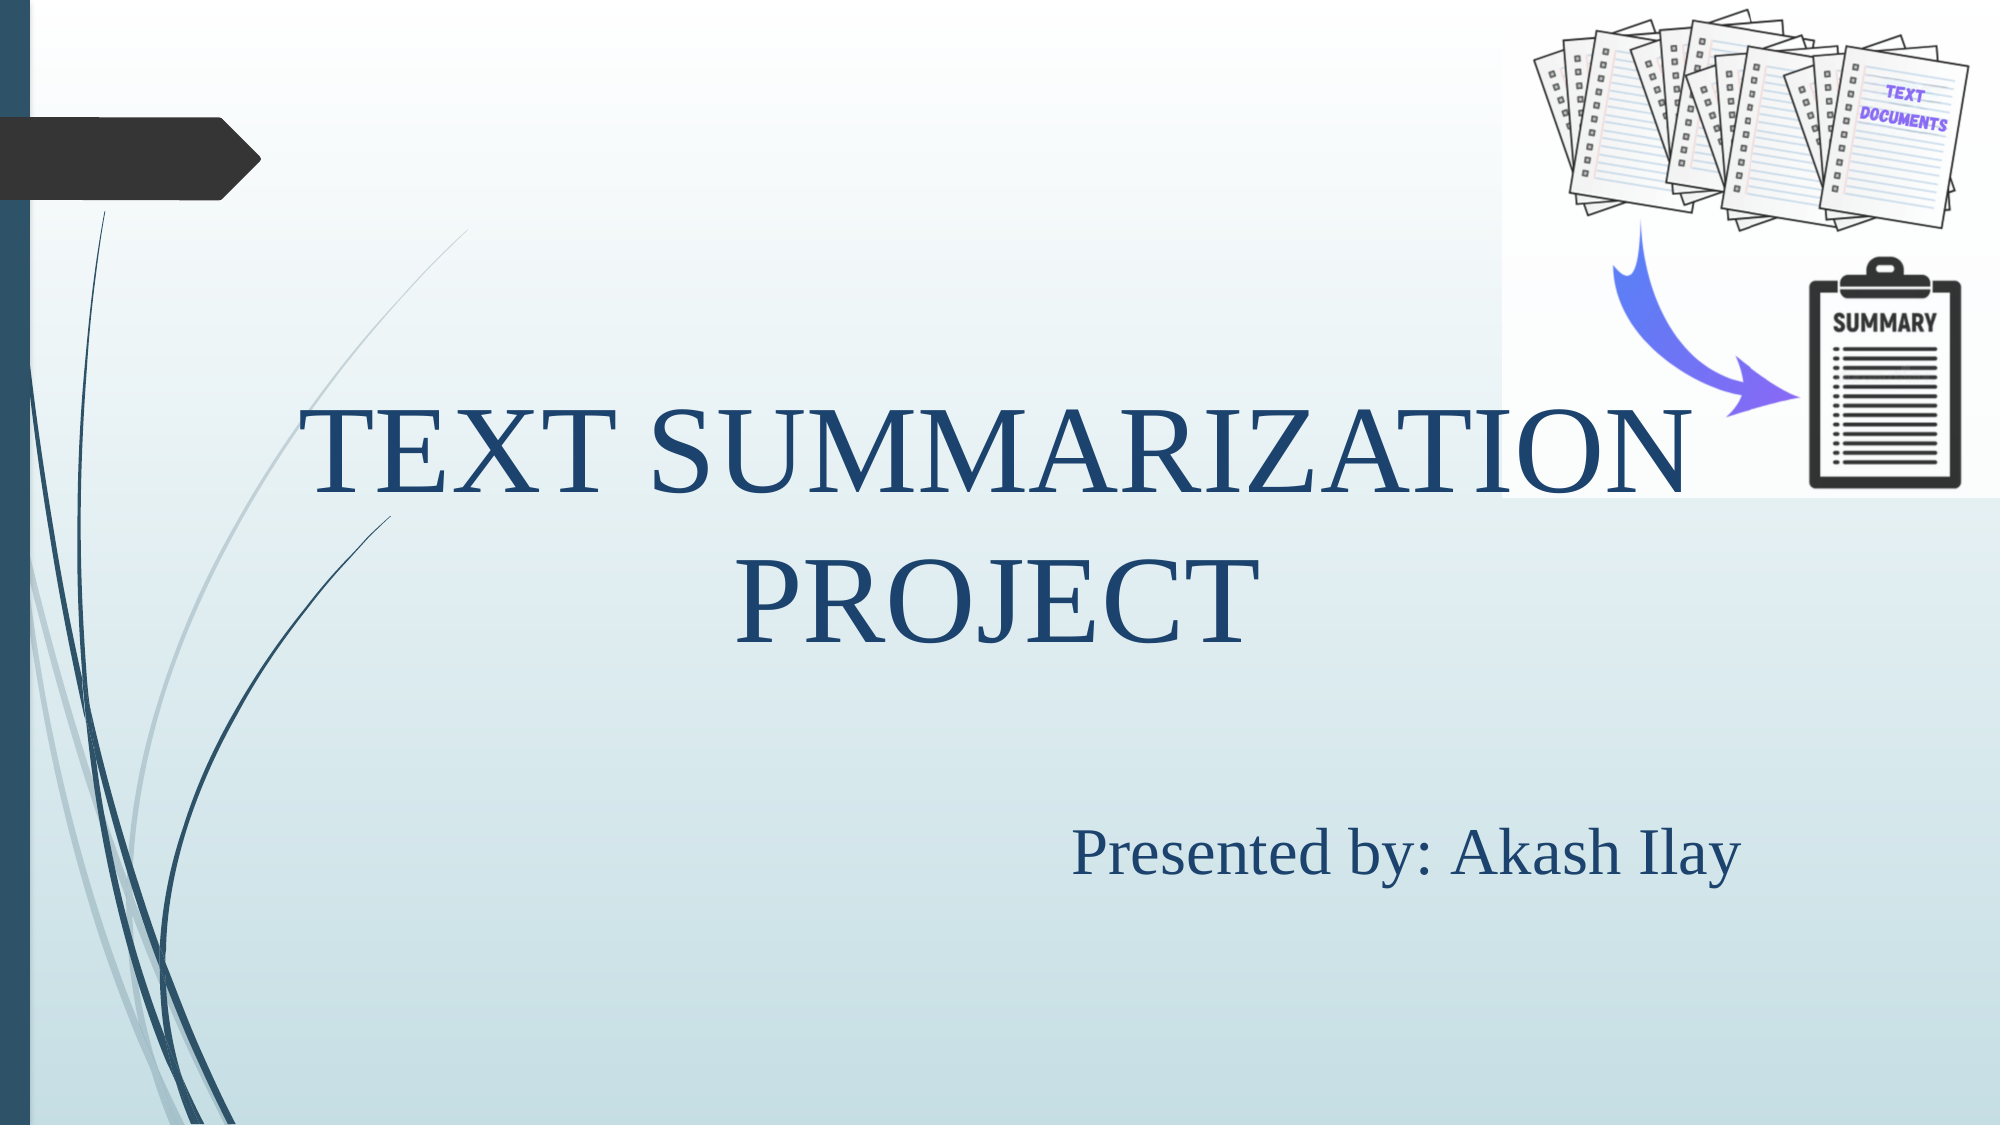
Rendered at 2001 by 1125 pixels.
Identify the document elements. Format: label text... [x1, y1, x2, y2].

text_box Presented by: Akash Ilay [999, 800, 1815, 918]
text_box TEXT SUMMARIZATION PROJECT [242, 360, 1752, 676]
picture [1502, 0, 2000, 498]
